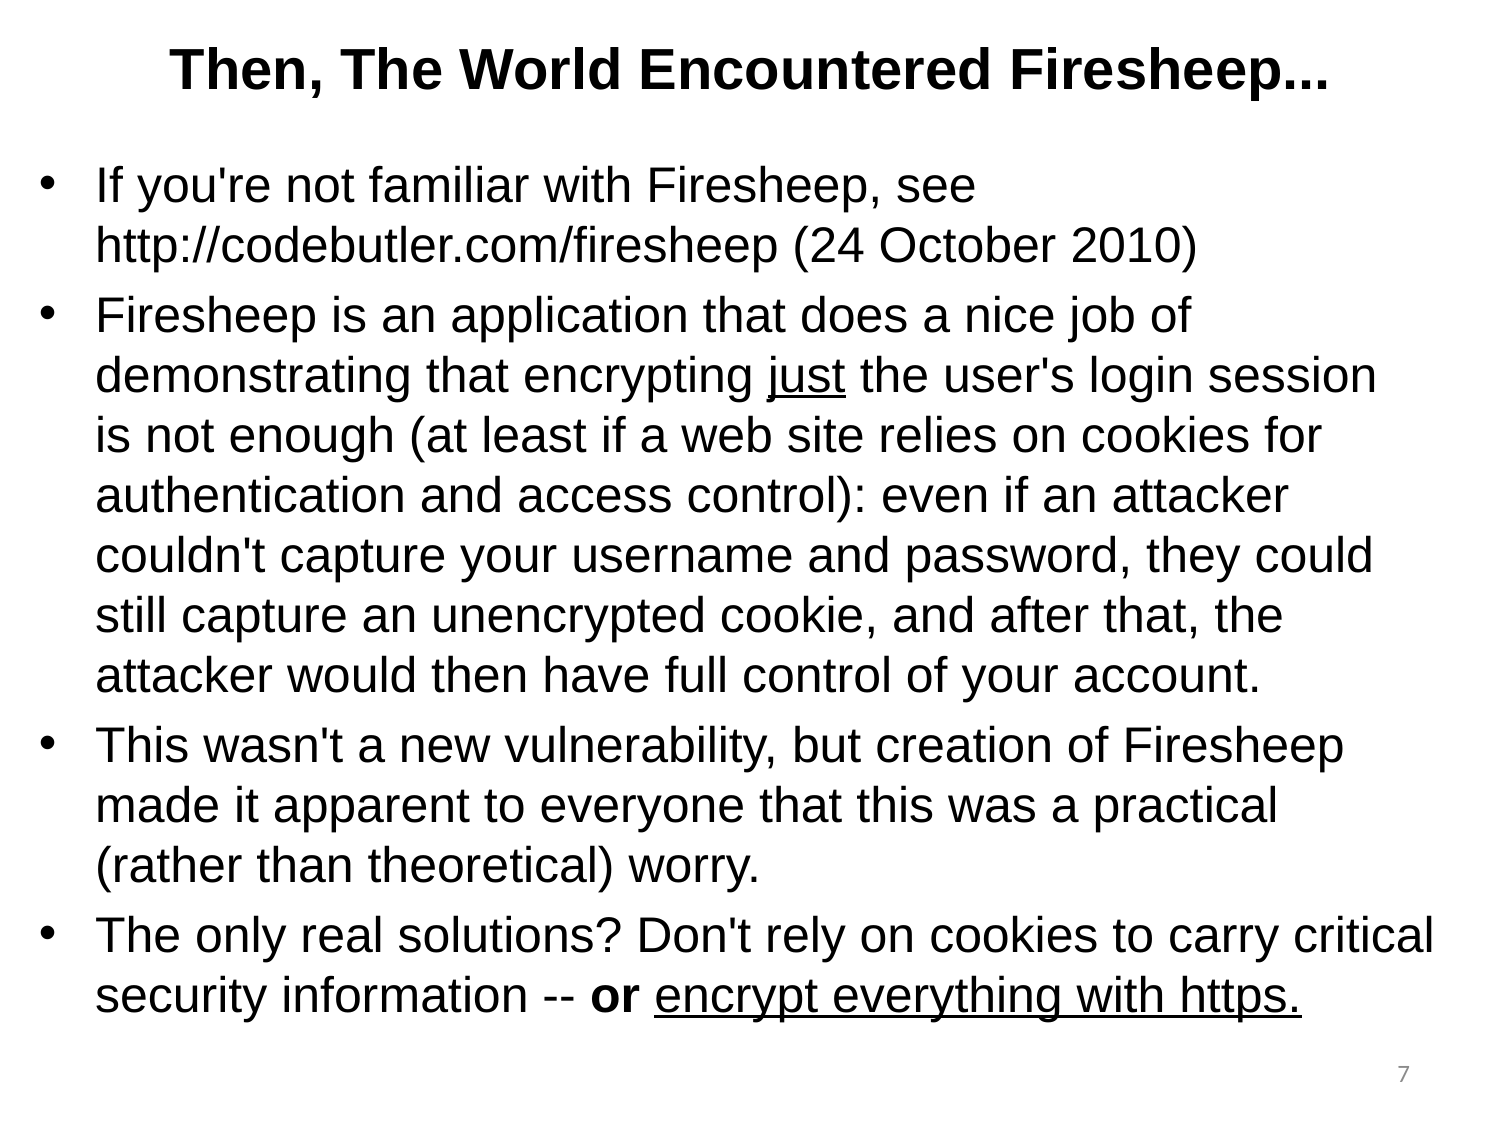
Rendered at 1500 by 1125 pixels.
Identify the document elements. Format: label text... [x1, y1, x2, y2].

list If you're not familiar with Firesheep, see http://codebutler.com/firesheep (24 October 2010) Firesheep is an application that does a nice job of demonstrating that encrypting just the user's login session is not enough (at least if a web site relies on cookies for authentication and access control): even if an attacker couldn't capture your username and password, they could still capture an unencrypted cookie, and after that, the attacker would then have full control of your account. This wasn't a new vulnerability, but creation of Firesheep made it apparent to everyone that this was a practical (rather than theoretical) worry. The only real solutions? Don't rely on cookies to carry critical security information -- or encrypt everything with https. [23, 145, 1478, 1095]
slide_number 7 [1074, 1042, 1425, 1103]
title Then, The World Encountered Firesheep... [23, 23, 1478, 110]
